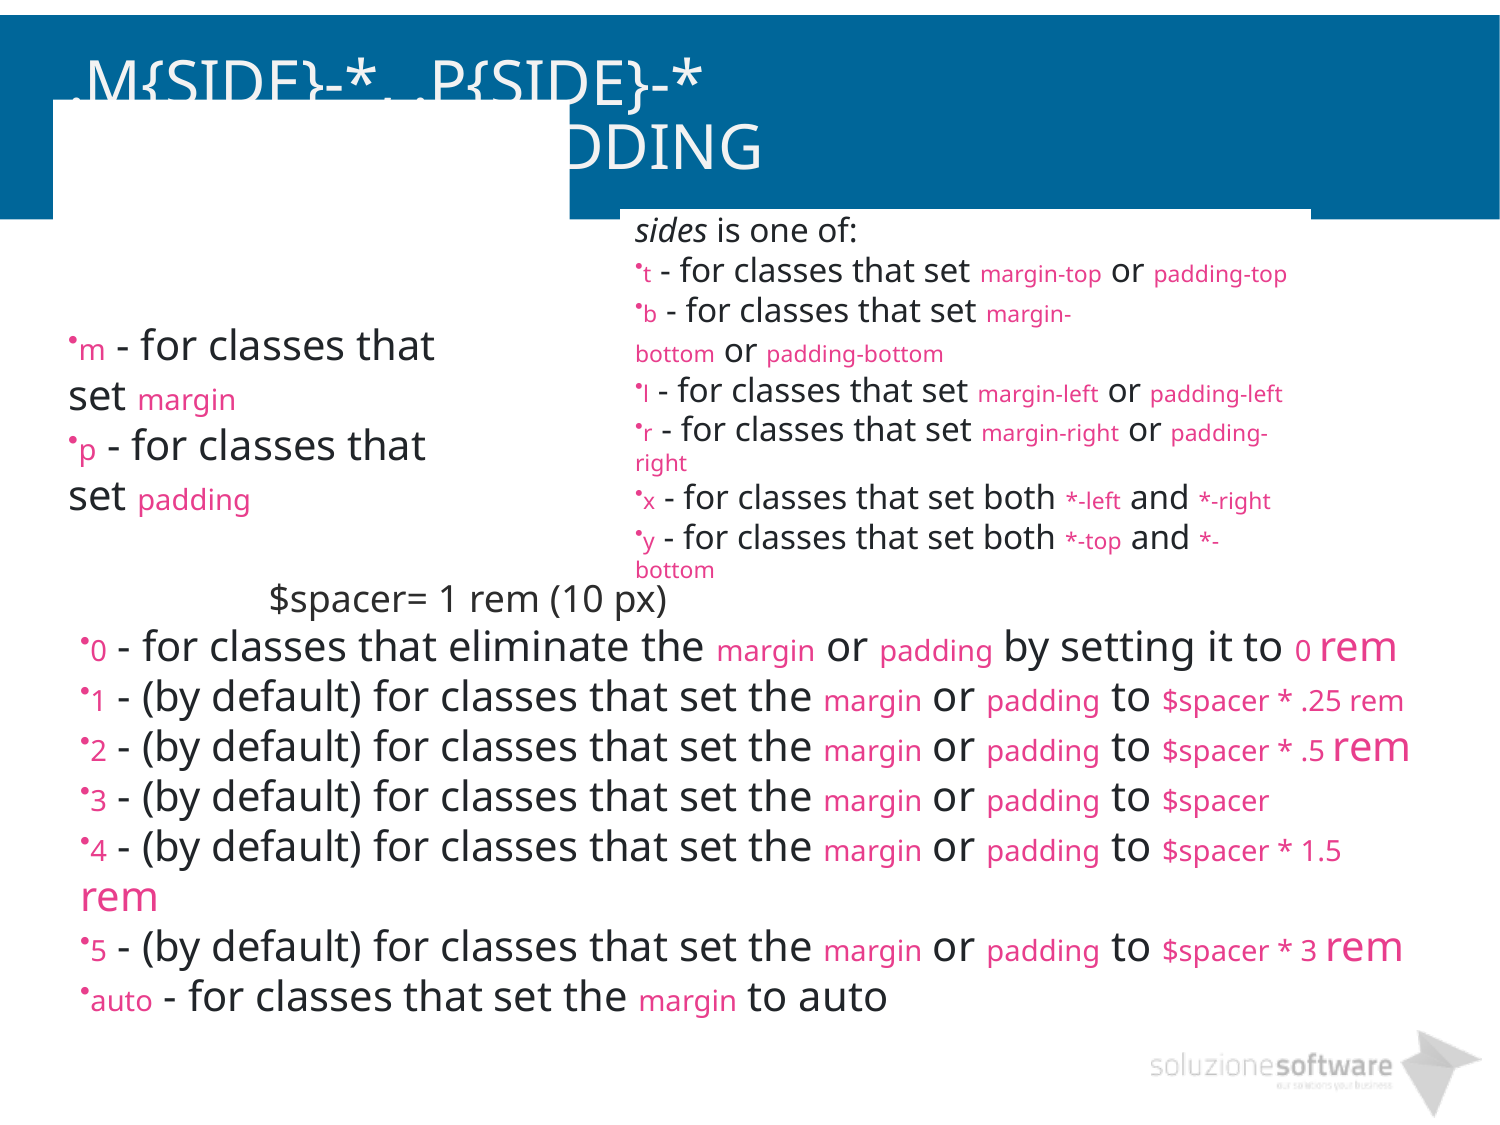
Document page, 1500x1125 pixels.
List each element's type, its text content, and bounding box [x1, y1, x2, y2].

title .m{side}-*, .p{side}-* Margin and padding [53, 47, 1459, 227]
text_box sides is one of: t - for classes that set margin-top or padding-top b - for classes that set margin-bottom or padding-bottom l - for classes that set margin-left or padding-left r - for classes that set margin-right or padding-right x - for classes that set both *-left and *-right y - for classes that set both *-top and *-bottom [620, 209, 1311, 619]
list m - for classes that set margin p - for classes that set padding [53, 99, 570, 745]
text_box 0 - for classes that eliminate the margin or padding by setting it to 0 rem 1 - (by default) for classes that set the margin or padding to $spacer * .25 rem 2 - (by default) for classes that set the margin or padding to $spacer * .5 rem 3 - (by default) for classes that set the margin or padding to $spacer 4 - (by default) for classes that set the margin or padding to $spacer * 1.5 rem 5 - (by default) for classes that set the margin or padding to $spacer * 3 rem auto - for classes that set the margin to auto [64, 619, 1436, 1027]
text_box $spacer= 1 rem (10 px) [253, 567, 928, 628]
